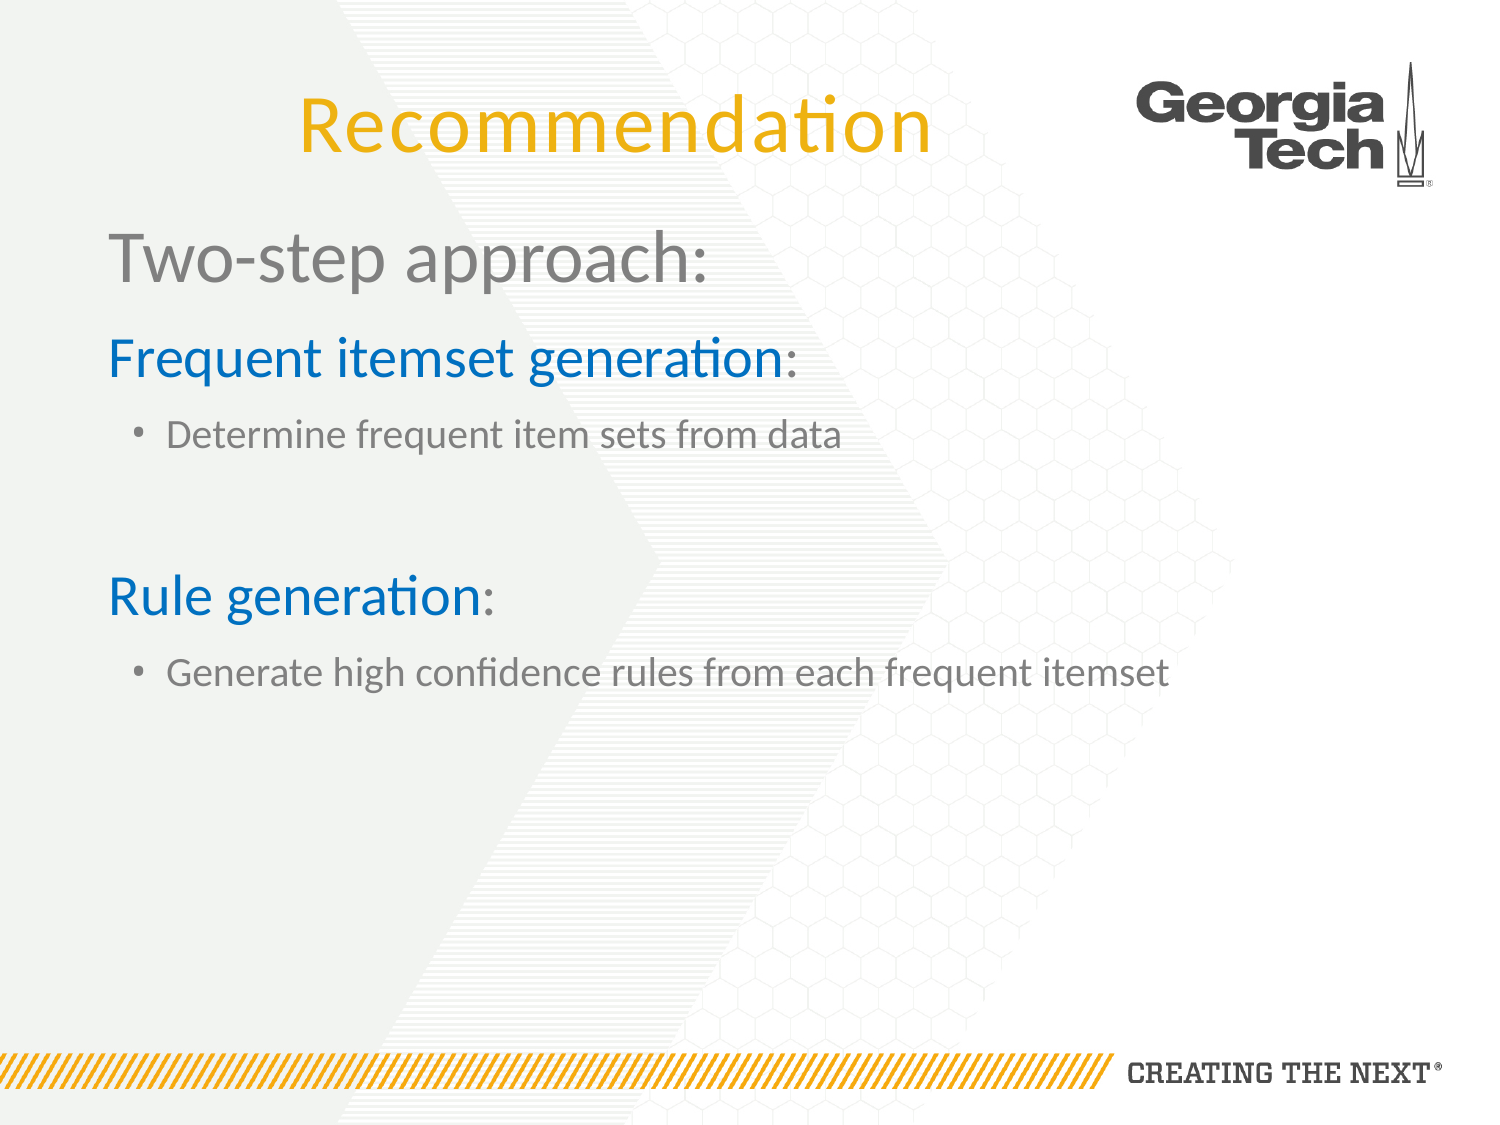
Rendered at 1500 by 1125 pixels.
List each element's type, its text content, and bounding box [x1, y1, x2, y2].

list Two-step approach: Frequent itemset generation: Determine frequent item sets from data Rule generation: Generate high confidence rules from each frequent itemset [63, 200, 1439, 721]
picture [0, 0, 1500, 1125]
title Recommendation [75, 24, 1140, 200]
